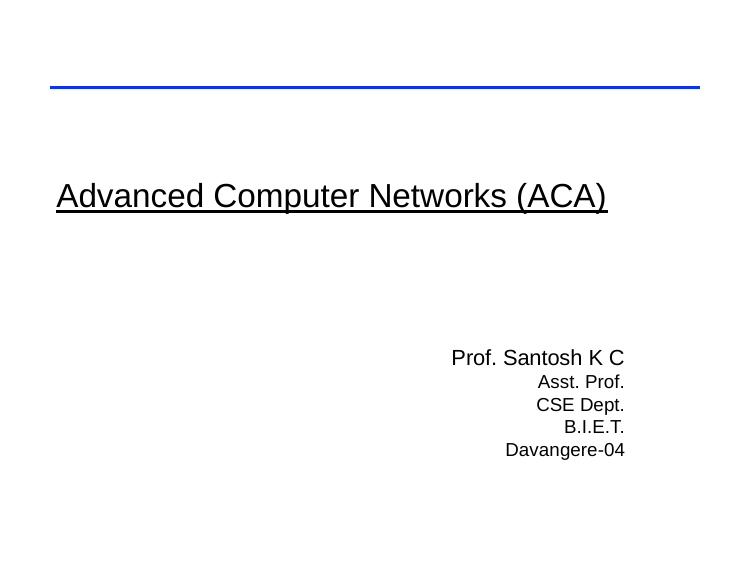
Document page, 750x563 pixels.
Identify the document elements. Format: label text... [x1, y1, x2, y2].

title Advanced Computer Networks (ACA) [56, 174, 694, 215]
subtitle Prof. Santosh K C Asst. Prof. CSE Dept. B.I.E.T. Davangere-04 [112, 343, 625, 462]
